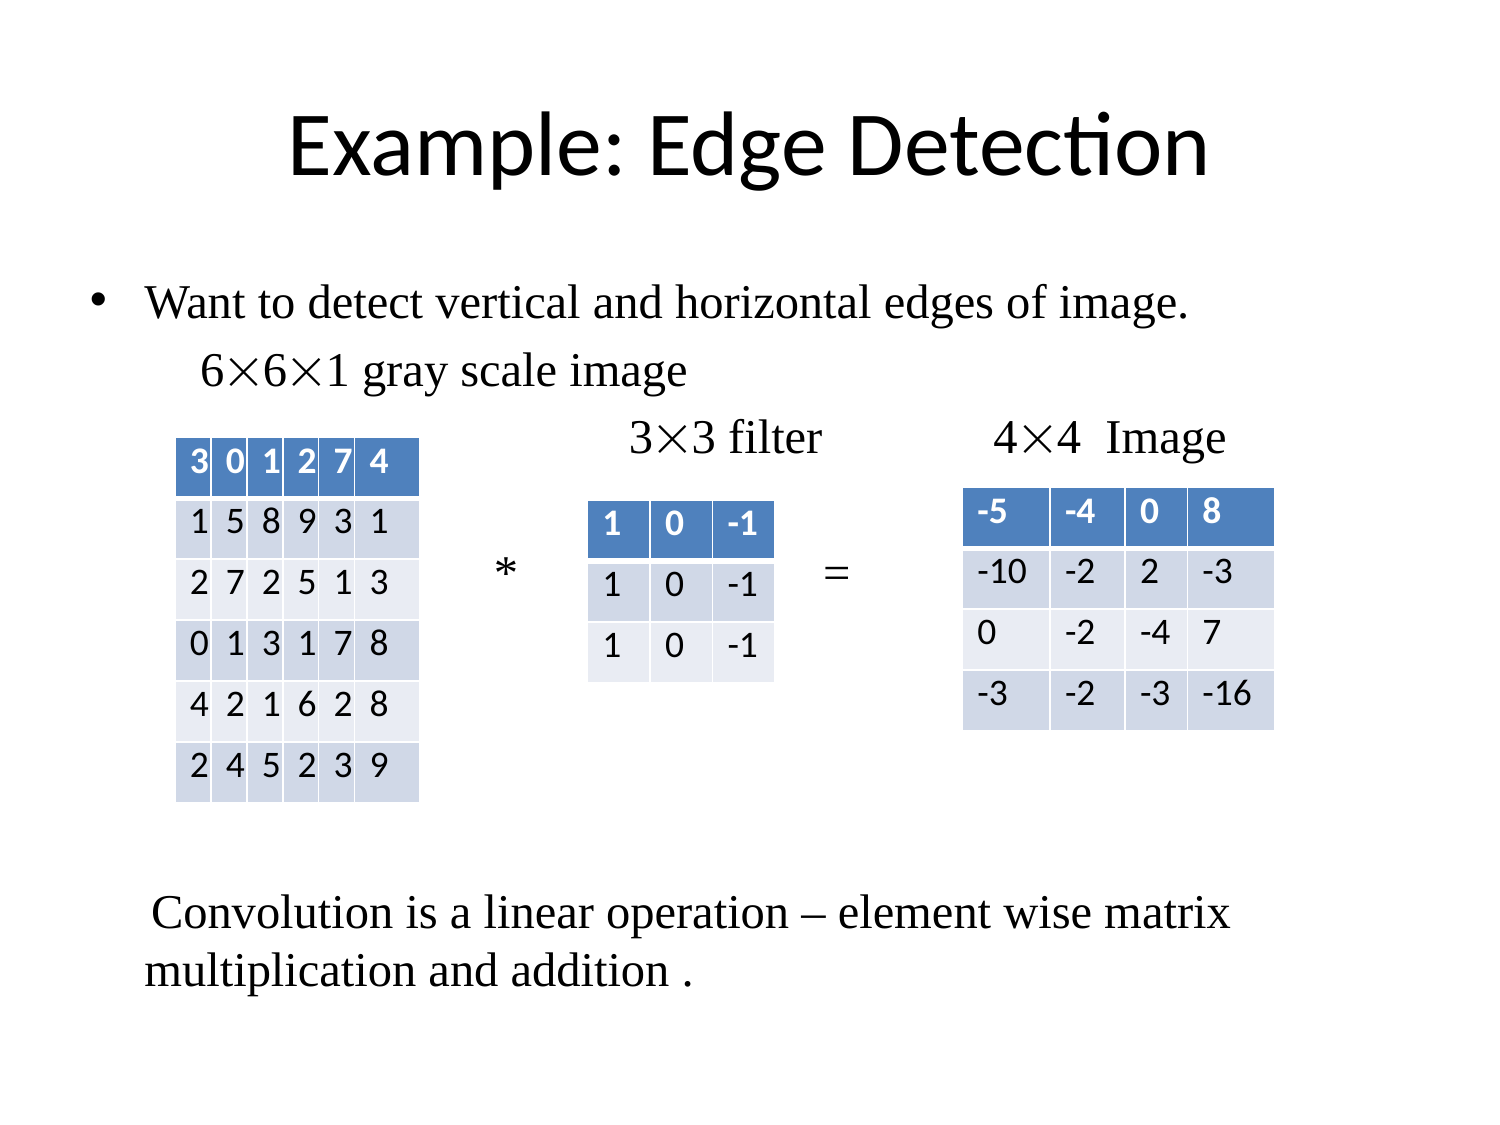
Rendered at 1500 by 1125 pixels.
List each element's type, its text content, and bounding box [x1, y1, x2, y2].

table_cell 7 [319, 621, 354, 680]
table_cell 3 [248, 621, 282, 680]
table_cell 4 [176, 682, 210, 741]
table_cell 8 [355, 621, 419, 680]
table_header 0 [651, 501, 712, 558]
table_cell 3 [319, 743, 354, 802]
table_cell -4 [1126, 610, 1187, 669]
table_cell -10 [963, 551, 1049, 608]
table_cell -2 [1051, 671, 1124, 730]
table_cell 5 [248, 743, 282, 802]
table_cell 9 [355, 743, 419, 802]
table_cell 2 [248, 560, 282, 619]
table_cell 5 [212, 501, 246, 558]
table_cell 2 [212, 682, 246, 741]
table_cell -3 [1188, 551, 1274, 608]
table_cell 2 [1126, 551, 1187, 608]
table_cell 1 [248, 682, 282, 741]
table_cell -3 [1126, 671, 1187, 730]
table_cell 0 [963, 610, 1049, 669]
table_cell 0 [651, 564, 712, 621]
table_cell -3 [963, 671, 1049, 730]
table_header 1 [588, 501, 649, 558]
text_box Example: Edge Detection [74, 45, 1425, 233]
table_cell 7 [212, 560, 246, 619]
table_cell -16 [1188, 671, 1274, 730]
table_header 3 [176, 438, 210, 496]
table_cell 0 [651, 623, 712, 682]
table_cell -2 [1051, 610, 1124, 669]
table_cell 1 [355, 501, 419, 558]
table_cell -2 [1051, 551, 1124, 608]
table_cell 3 [355, 560, 419, 619]
table_cell 1 [319, 560, 354, 619]
table_cell 0 [176, 621, 210, 680]
table_cell 2 [176, 560, 210, 619]
table_cell 4 [212, 743, 246, 802]
table_cell 2 [319, 682, 354, 741]
table_cell 1 [588, 623, 649, 682]
table_cell -1 [713, 564, 774, 621]
table_cell 1 [284, 621, 318, 680]
table_header 2 [284, 438, 318, 496]
table_header 7 [319, 438, 354, 496]
table_cell 1 [176, 501, 210, 558]
table_header 8 [1188, 488, 1274, 546]
table_cell 6 [284, 682, 318, 741]
table_cell 9 [284, 501, 318, 558]
table_header 1 [248, 438, 282, 496]
table_cell 8 [355, 682, 419, 741]
table_cell 2 [176, 743, 210, 802]
text_box Want to detect vertical and horizontal edges of image. 661 gray scale image 33 filter 44 Image * = Convolution is a linear operation – element wise matrix multiplication and addition . [74, 262, 1425, 1005]
table_cell 5 [284, 560, 318, 619]
table_header 4 [355, 438, 419, 496]
table_cell 1 [588, 564, 649, 621]
table_cell 1 [212, 621, 246, 680]
table_cell 3 [319, 501, 354, 558]
table_header 0 [212, 438, 246, 496]
table_cell -1 [713, 623, 774, 682]
table_cell 8 [248, 501, 282, 558]
table_header 0 [1126, 488, 1187, 546]
table_cell 7 [1188, 610, 1274, 669]
table_header -5 [963, 488, 1049, 546]
table_header -1 [713, 501, 774, 558]
table_header -4 [1051, 488, 1124, 546]
table_cell 2 [284, 743, 318, 802]
